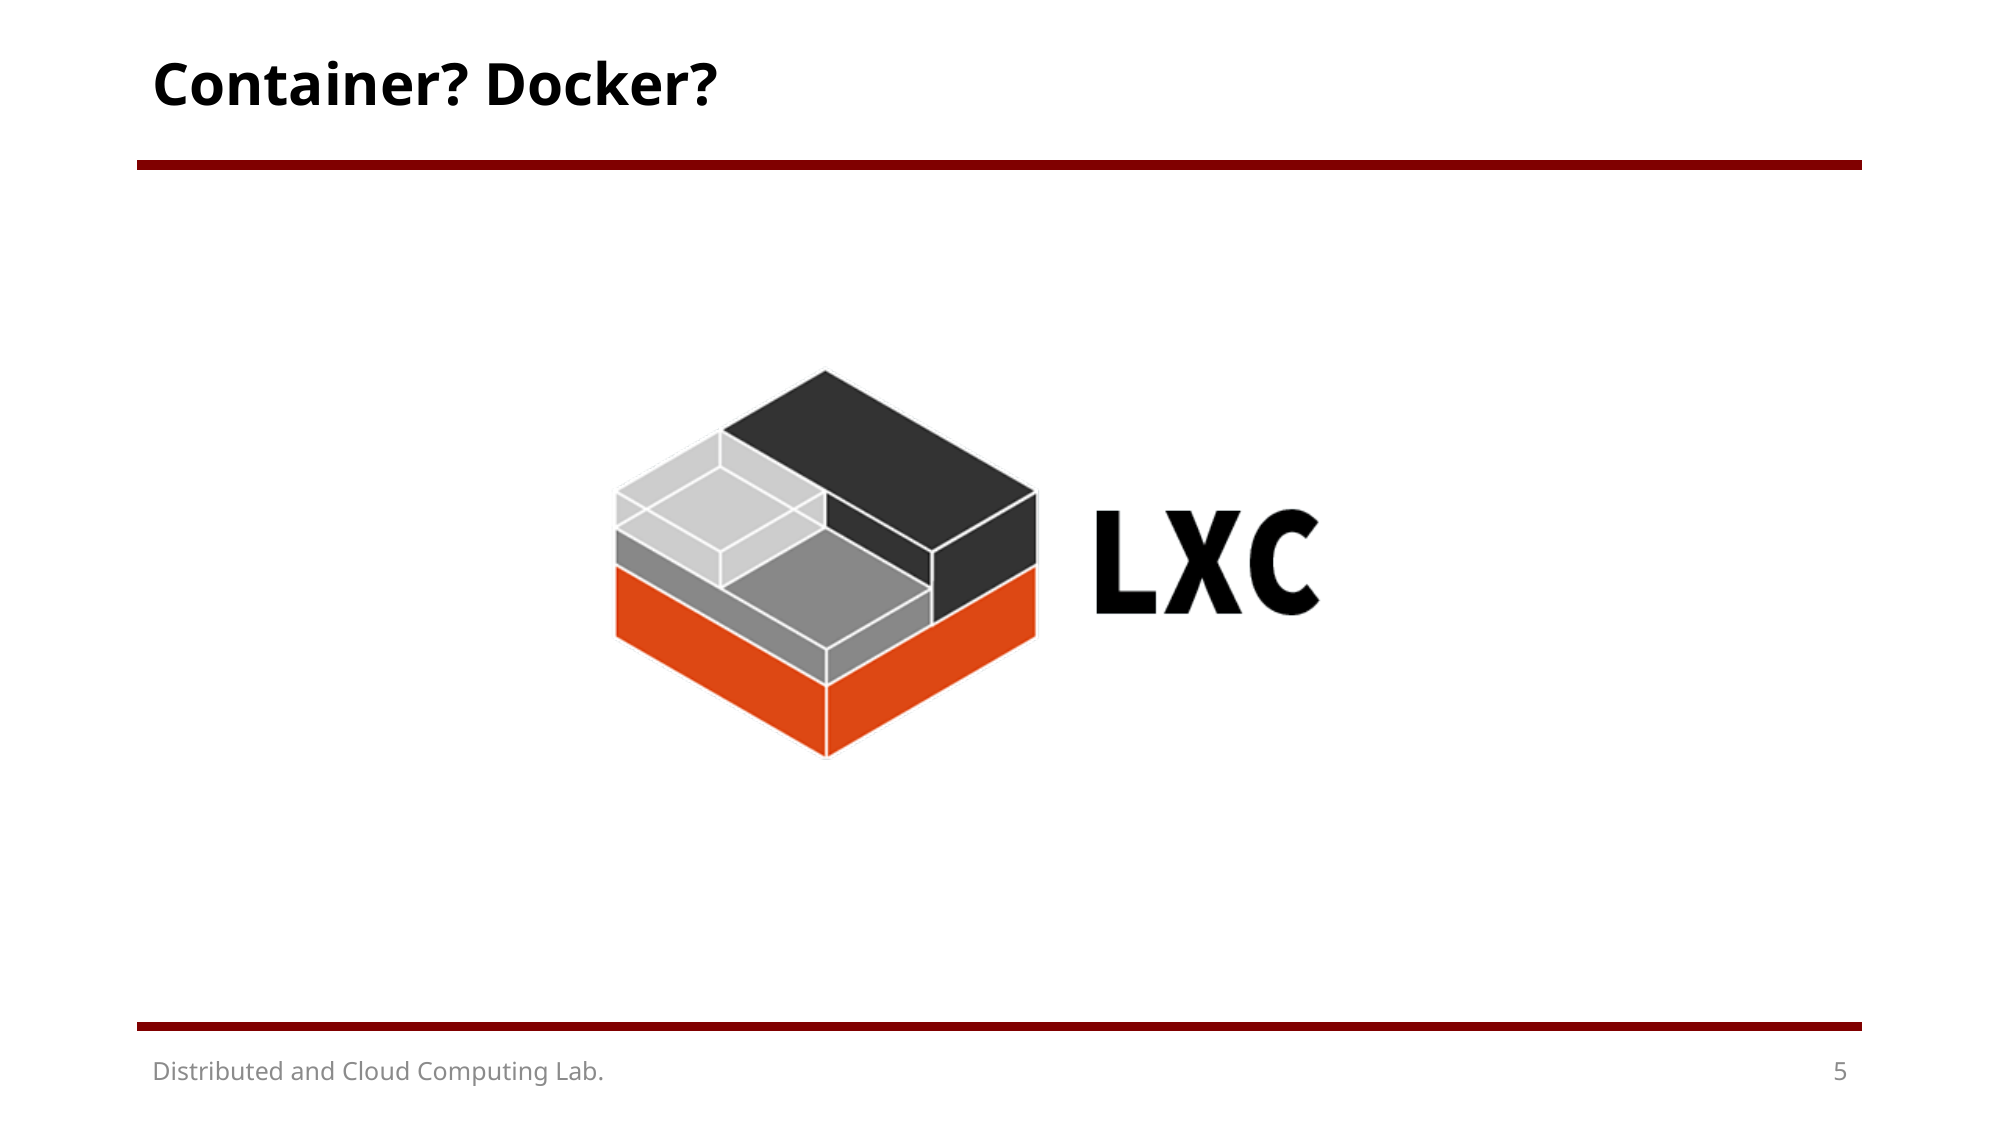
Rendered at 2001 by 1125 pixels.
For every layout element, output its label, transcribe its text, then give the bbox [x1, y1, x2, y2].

title Container? Docker? [137, 22, 1863, 152]
footer Distributed and Cloud Computing Lab. [137, 1042, 813, 1103]
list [492, 288, 1508, 836]
slide_number 5 [1412, 1042, 1863, 1103]
